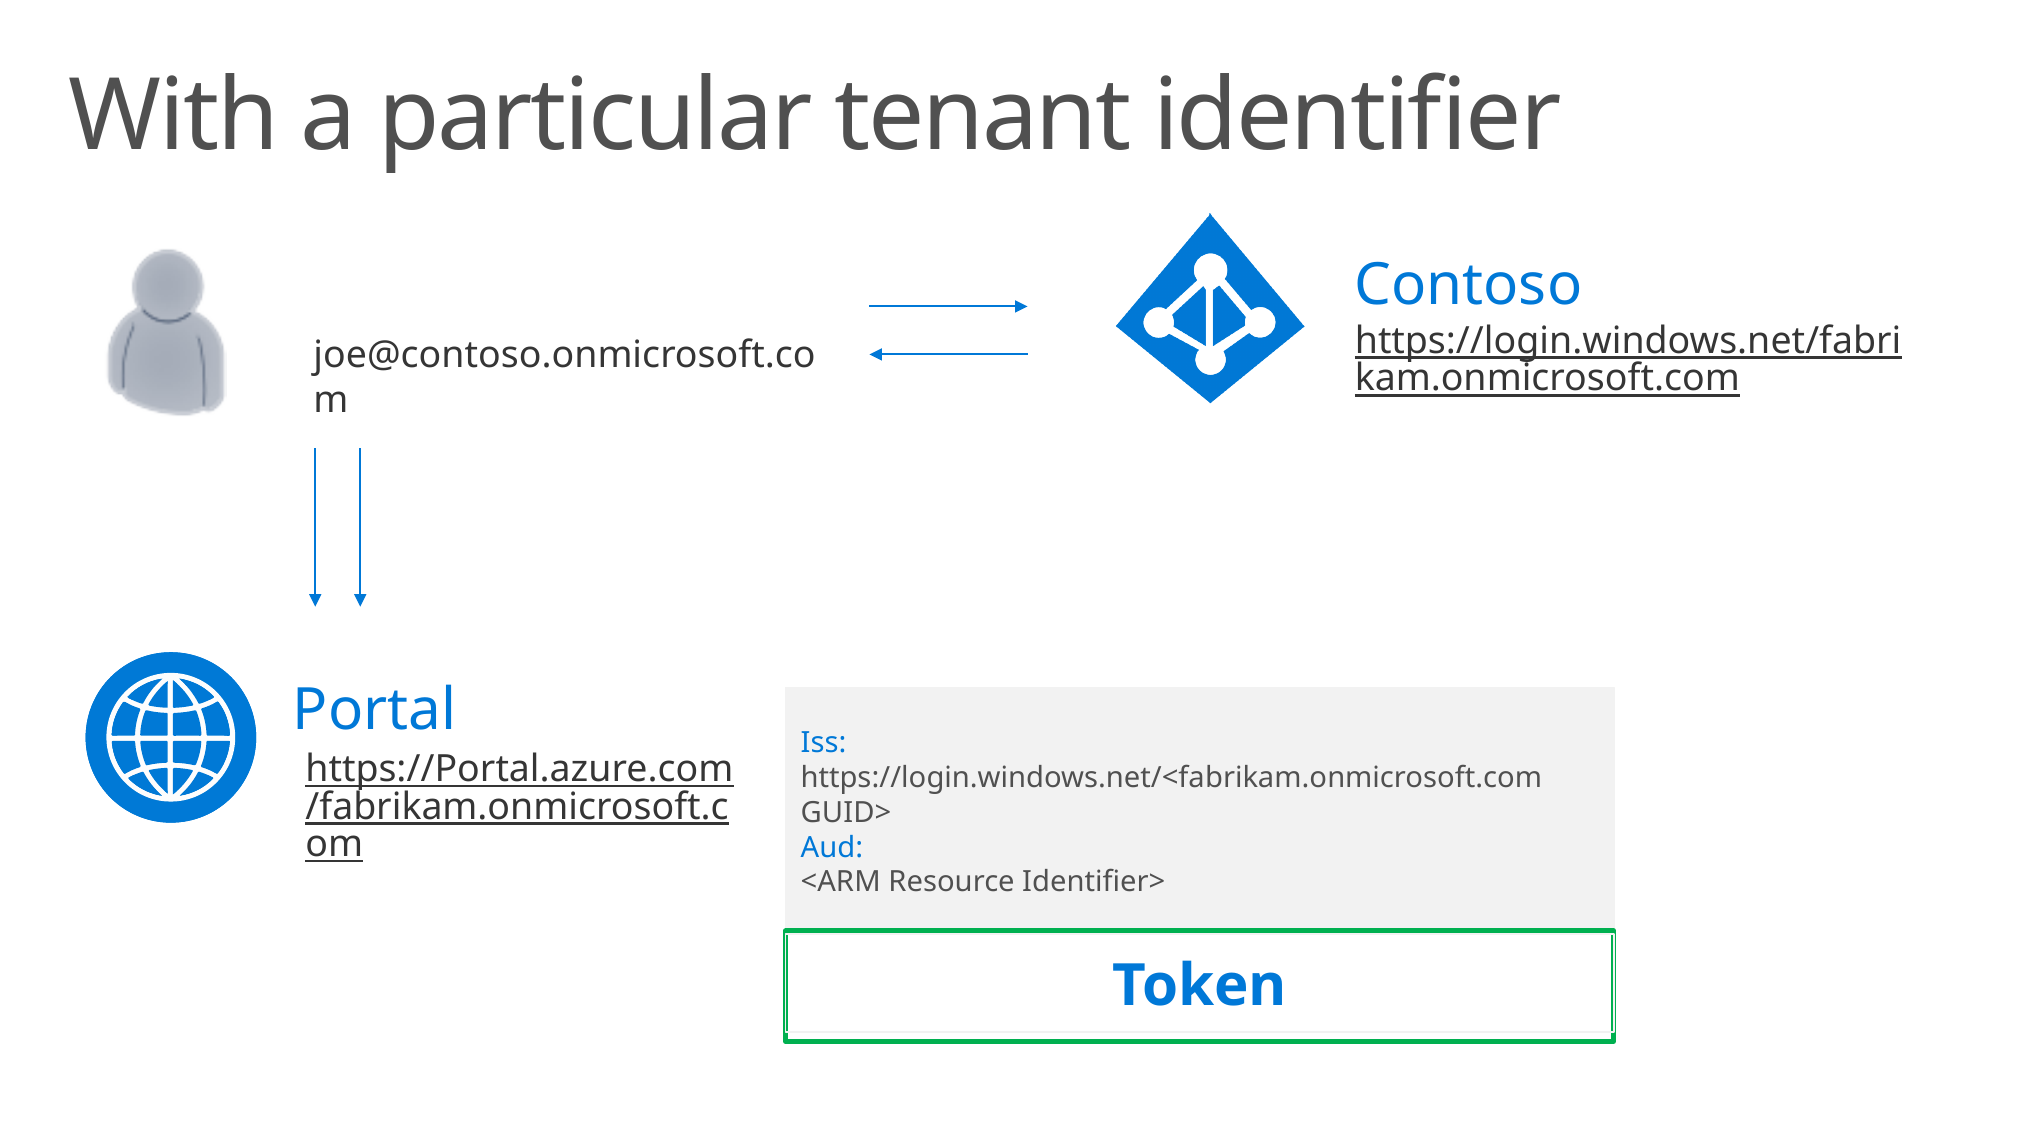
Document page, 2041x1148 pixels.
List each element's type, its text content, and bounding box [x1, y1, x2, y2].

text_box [785, 687, 1614, 1044]
text_box joe@contoso.onmicrosoft.com [298, 322, 835, 428]
text_box https://Portal.azure.com/fabrikam.onmicrosoft.com [290, 736, 752, 848]
picture [85, 245, 227, 426]
picture [85, 651, 257, 823]
text_box Portal [257, 651, 494, 762]
title With a particular tenant identifier [45, 48, 1996, 199]
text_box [1113, 212, 1924, 416]
